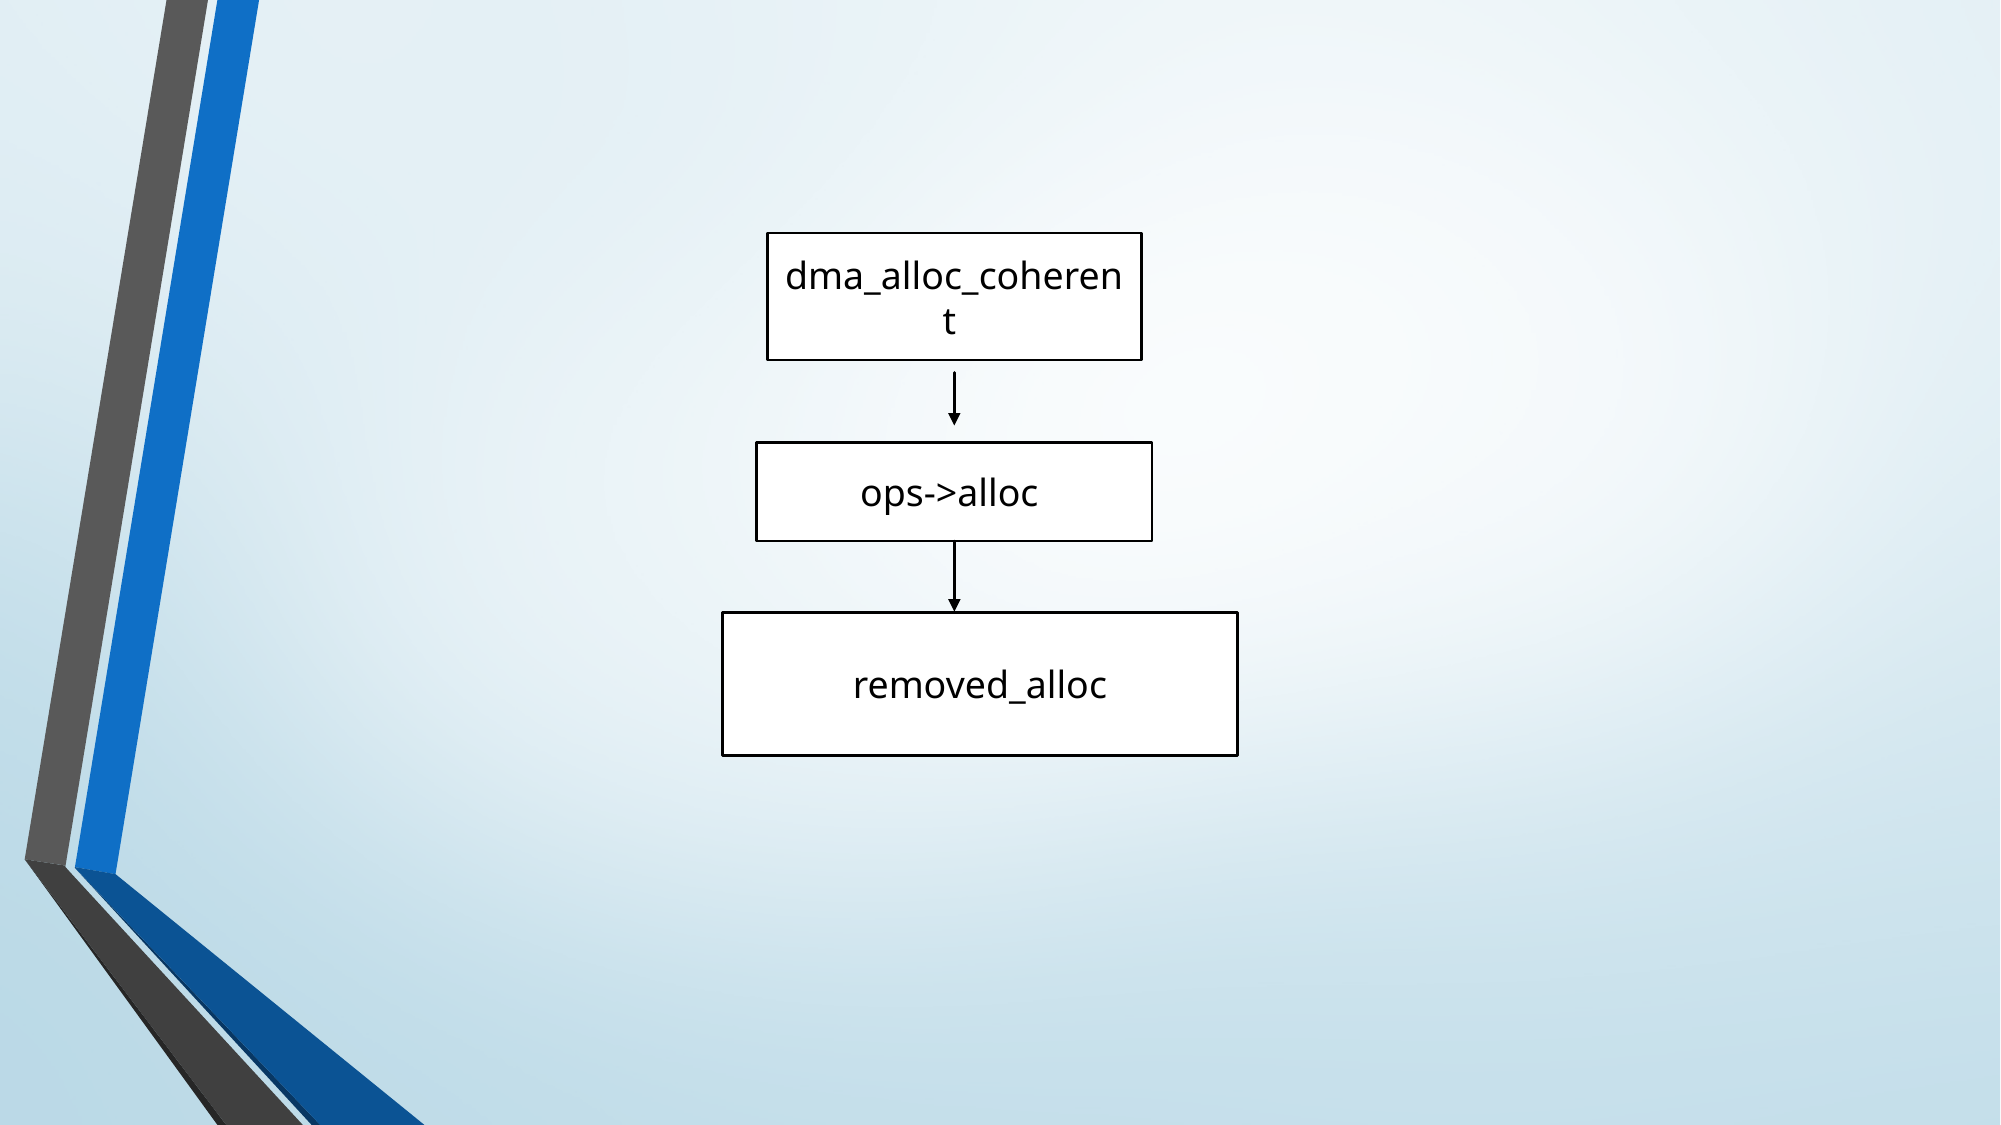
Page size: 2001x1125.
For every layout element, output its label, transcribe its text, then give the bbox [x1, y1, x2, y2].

text_box removed_alloc [721, 611, 1239, 757]
text_box ops->alloc [755, 441, 1153, 542]
text_box dma_alloc_coherent [766, 232, 1143, 361]
